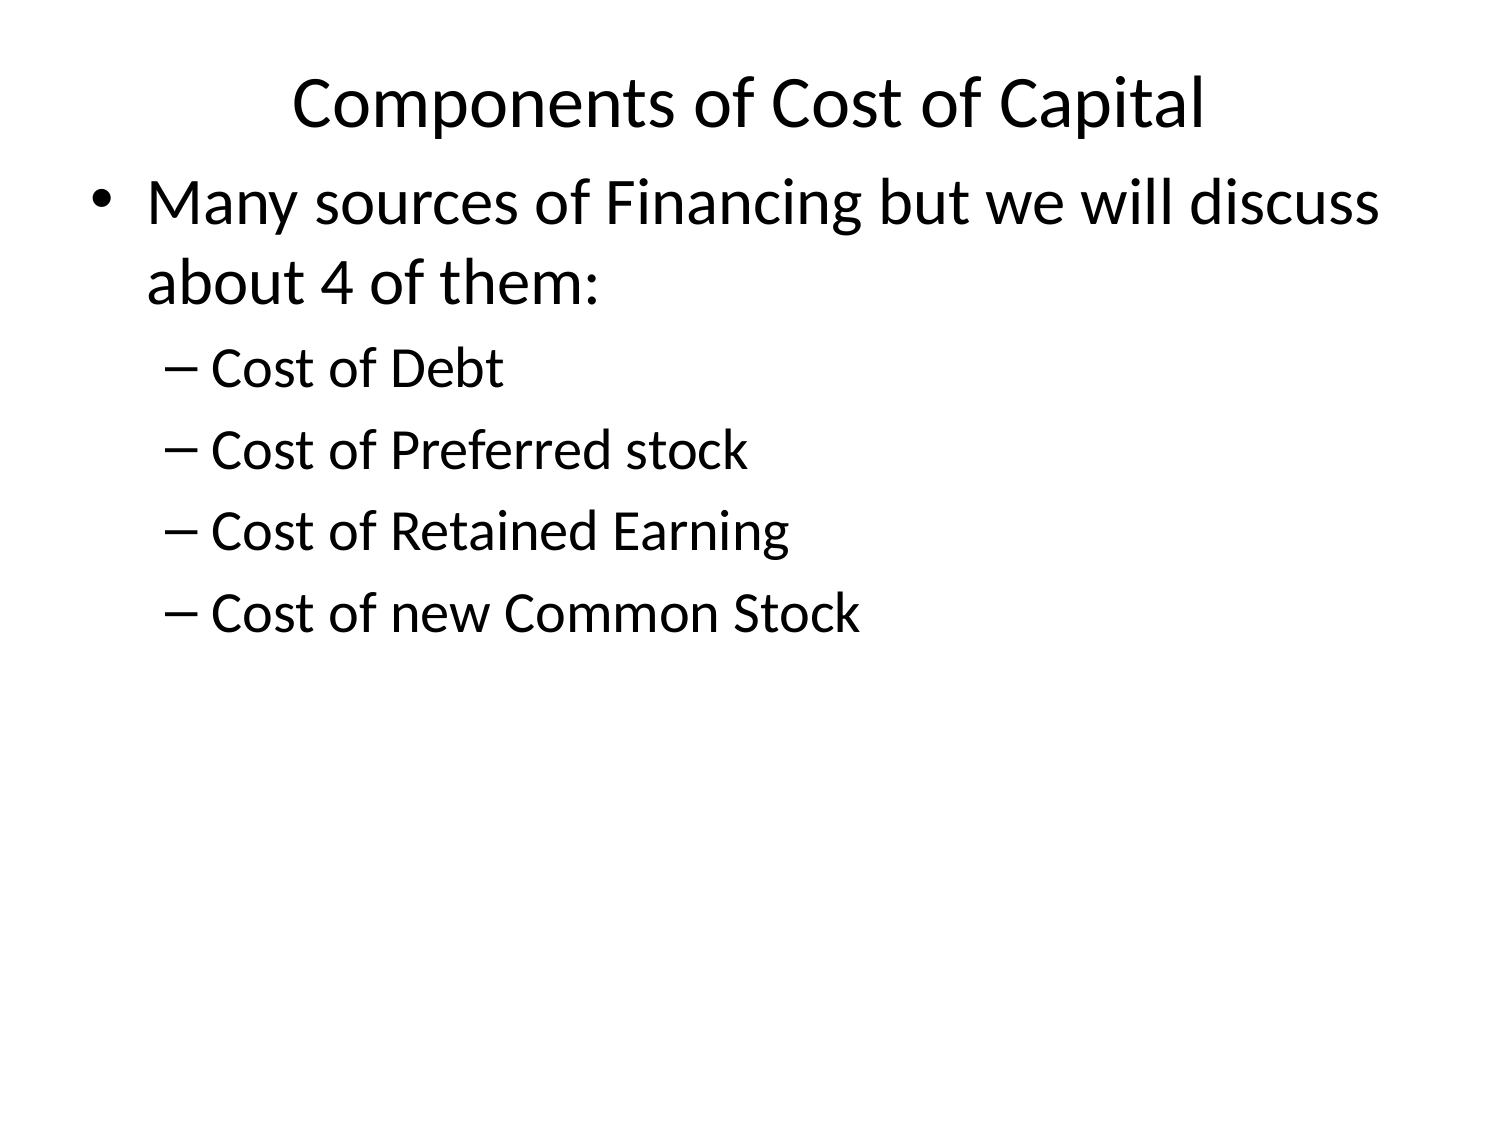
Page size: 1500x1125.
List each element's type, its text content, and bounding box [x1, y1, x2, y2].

list Many sources of Financing but we will discuss about 4 of them: Cost of Debt Cost of Preferred stock Cost of Retained Earning Cost of new Common Stock [75, 149, 1425, 1063]
title Components of Cost of Capital [75, 45, 1425, 149]
